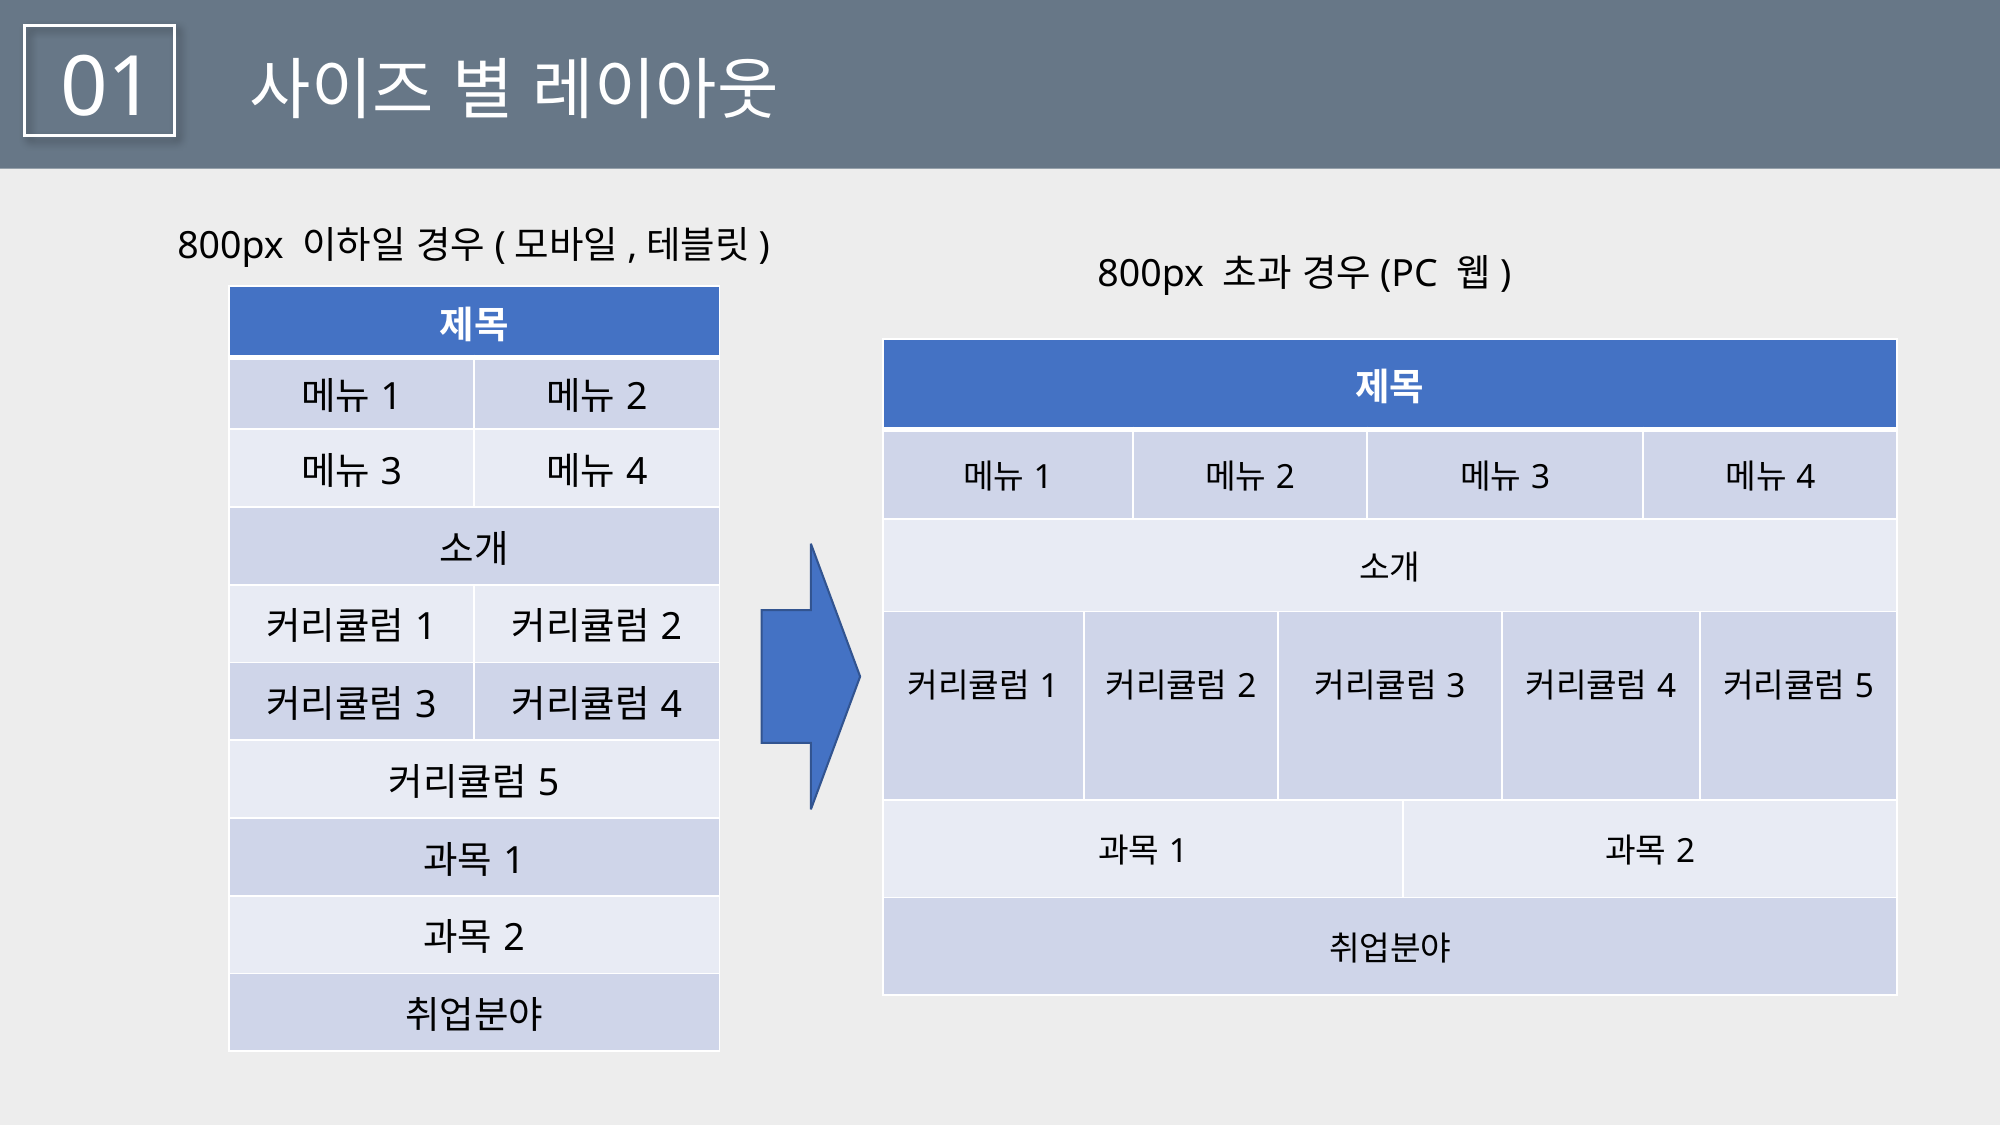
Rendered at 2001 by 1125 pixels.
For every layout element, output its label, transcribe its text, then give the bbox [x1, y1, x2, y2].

table_cell 메뉴1 [884, 432, 1132, 518]
table_cell 커리큘럼3 [1279, 612, 1501, 799]
table_cell 커리큘럼4 [475, 663, 719, 739]
table_cell 커리큘럼5 [1701, 612, 1896, 799]
table_cell 메뉴3 [230, 430, 473, 506]
table_cell 커리큘럼1 [230, 586, 473, 662]
table_cell 과목1 [884, 801, 1402, 897]
table_cell 커리큘럼3 [230, 663, 473, 739]
table_cell 커리큘럼2 [1085, 612, 1277, 799]
table_cell 과목2 [1404, 801, 1896, 897]
table_cell 메뉴3 [1368, 432, 1642, 518]
table_cell 소개 [230, 508, 719, 584]
table_cell 커리큘럼5 [230, 741, 719, 817]
table_header 제목 [884, 340, 1896, 427]
text_box 800px 초과 경우(PC 웹) [1082, 241, 1707, 301]
table_cell 취업분야 [884, 898, 1896, 994]
table_cell 메뉴2 [475, 360, 719, 428]
text_box 01 [45, 25, 171, 140]
text_box [760, 543, 862, 810]
text_box 사이즈 별 레이아웃 [234, 39, 795, 135]
table_cell 커리큘럼4 [1503, 612, 1699, 799]
table_cell 커리큘럼1 [884, 612, 1083, 799]
table_cell 과목2 [230, 897, 719, 973]
table_cell 메뉴4 [475, 430, 719, 506]
text_box [23, 24, 176, 137]
table_cell 커리큘럼2 [475, 586, 719, 662]
table_cell 메뉴4 [1644, 432, 1896, 518]
text_box 800px 이하일 경우(모바일,테블릿) [162, 213, 786, 273]
table_cell 취업분야 [230, 974, 719, 1050]
table_cell 메뉴2 [1134, 432, 1366, 518]
text_box [0, 0, 2000, 170]
table_header 제목 [230, 287, 719, 355]
table_cell 과목1 [230, 819, 719, 895]
table_cell 소개 [884, 520, 1896, 611]
table_cell 메뉴1 [230, 360, 473, 428]
